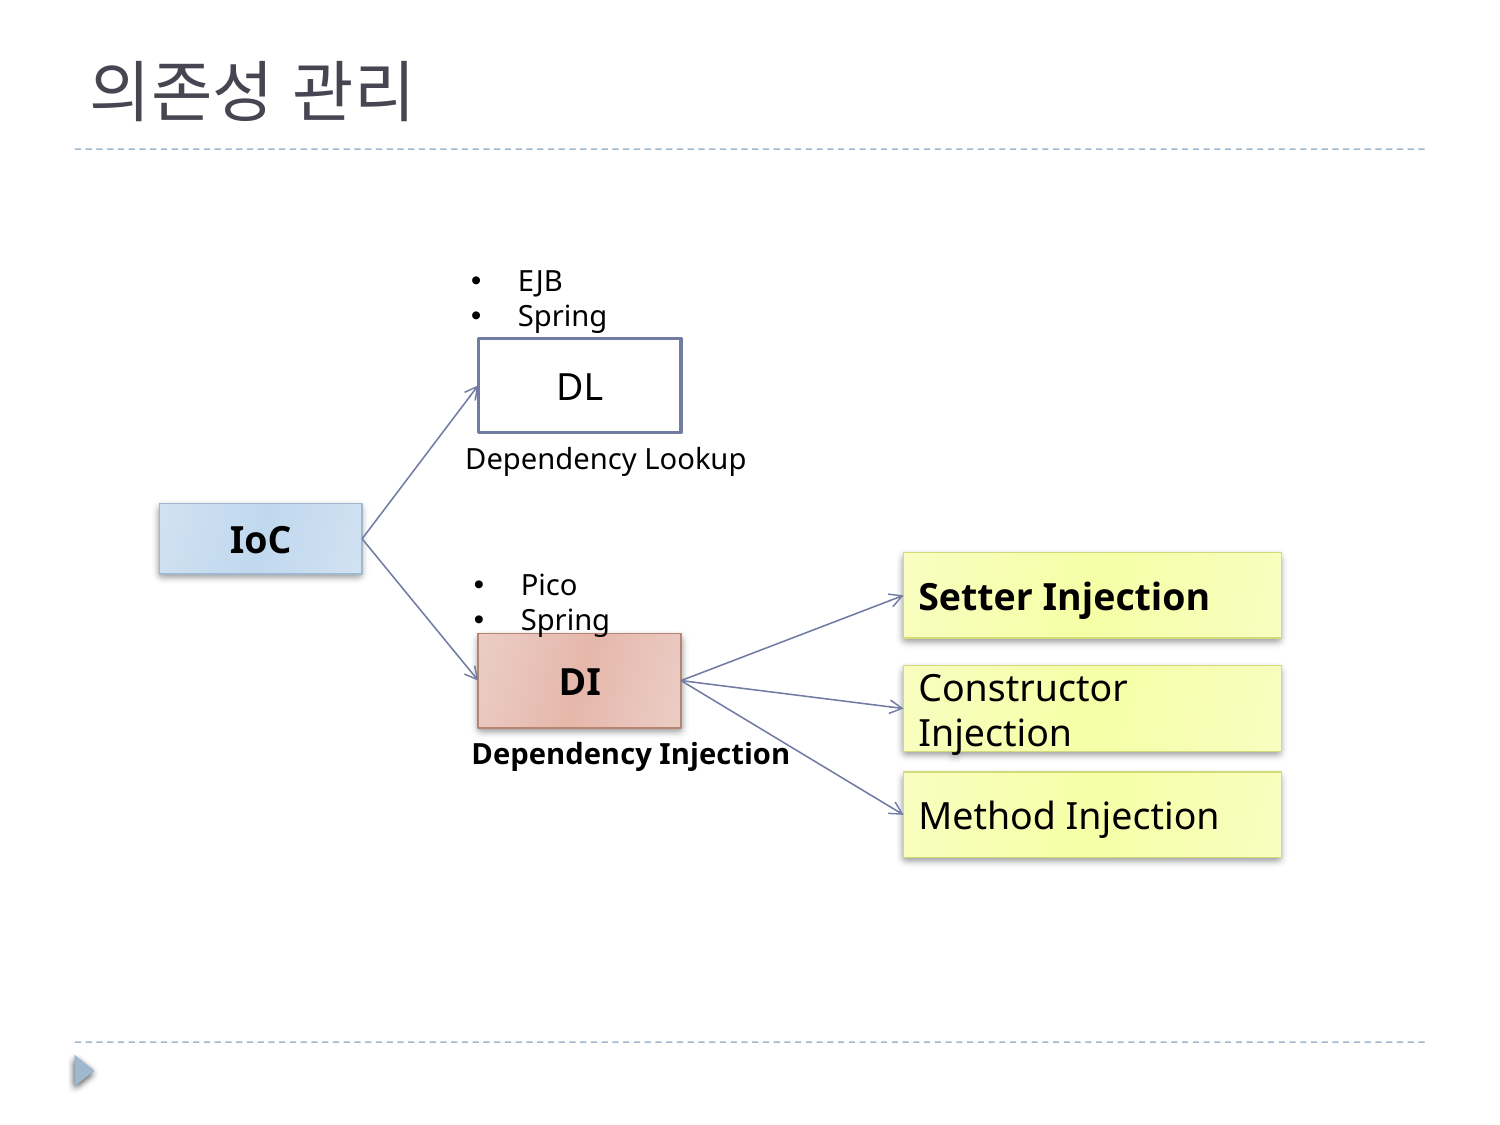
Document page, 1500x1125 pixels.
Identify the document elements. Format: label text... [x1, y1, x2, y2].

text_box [680, 680, 904, 816]
text_box IoC [159, 503, 356, 575]
text_box Dependency Lookup [484, 432, 762, 483]
text_box Dependency Injection [456, 727, 674, 778]
text_box Pico Spring [484, 559, 625, 644]
text_box DI [477, 633, 674, 727]
text_box Method Injection [903, 771, 1282, 858]
text_box DL [477, 337, 683, 432]
text_box Constructor Injection [909, 665, 1282, 752]
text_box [361, 538, 479, 681]
text_box EJB Spring [456, 255, 623, 340]
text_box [680, 595, 904, 680]
text_box Setter Injection [903, 552, 1282, 639]
title 의존성 관리 [75, 37, 1425, 138]
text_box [361, 385, 479, 538]
